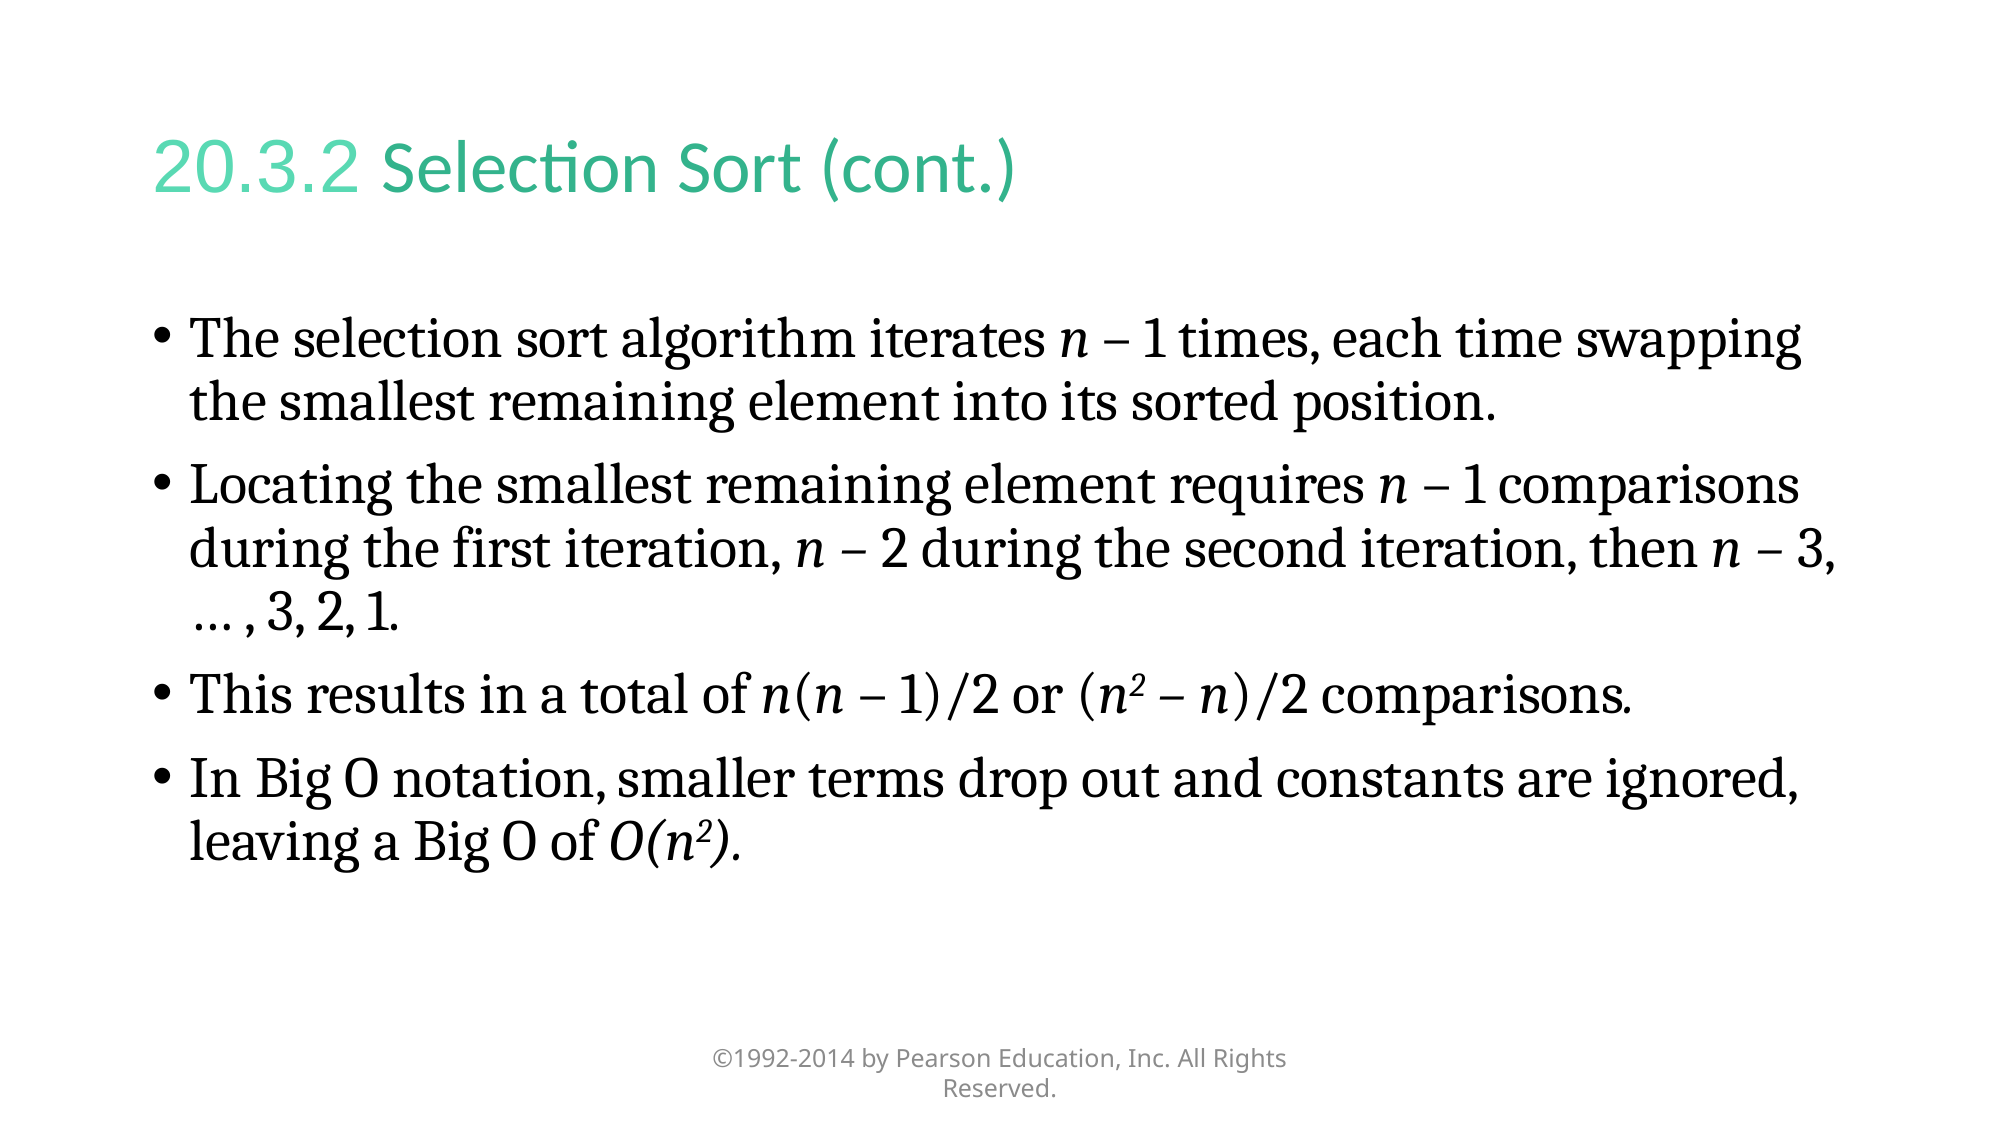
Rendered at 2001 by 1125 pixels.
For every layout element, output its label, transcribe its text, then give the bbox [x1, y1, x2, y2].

title 20.3.2 Selection Sort (cont.) [137, 59, 1863, 278]
list The selection sort algorithm iterates n – 1 times, each time swapping the smallest remaining element into its sorted position. Locating the smallest remaining element requires n – 1 comparisons during the first iteration, n – 2 during the second iteration, then n – 3, … , 3, 2, 1. This results in a total of n(n – 1)/2 or (n2 – n)/2 comparisons. In Big O notation, smaller terms drop out and constants are ignored, leaving a Big O of O(n2). [137, 299, 1863, 1014]
footer ©1992-2014 by Pearson Education, Inc. All Rights Reserved. [662, 1042, 1338, 1103]
